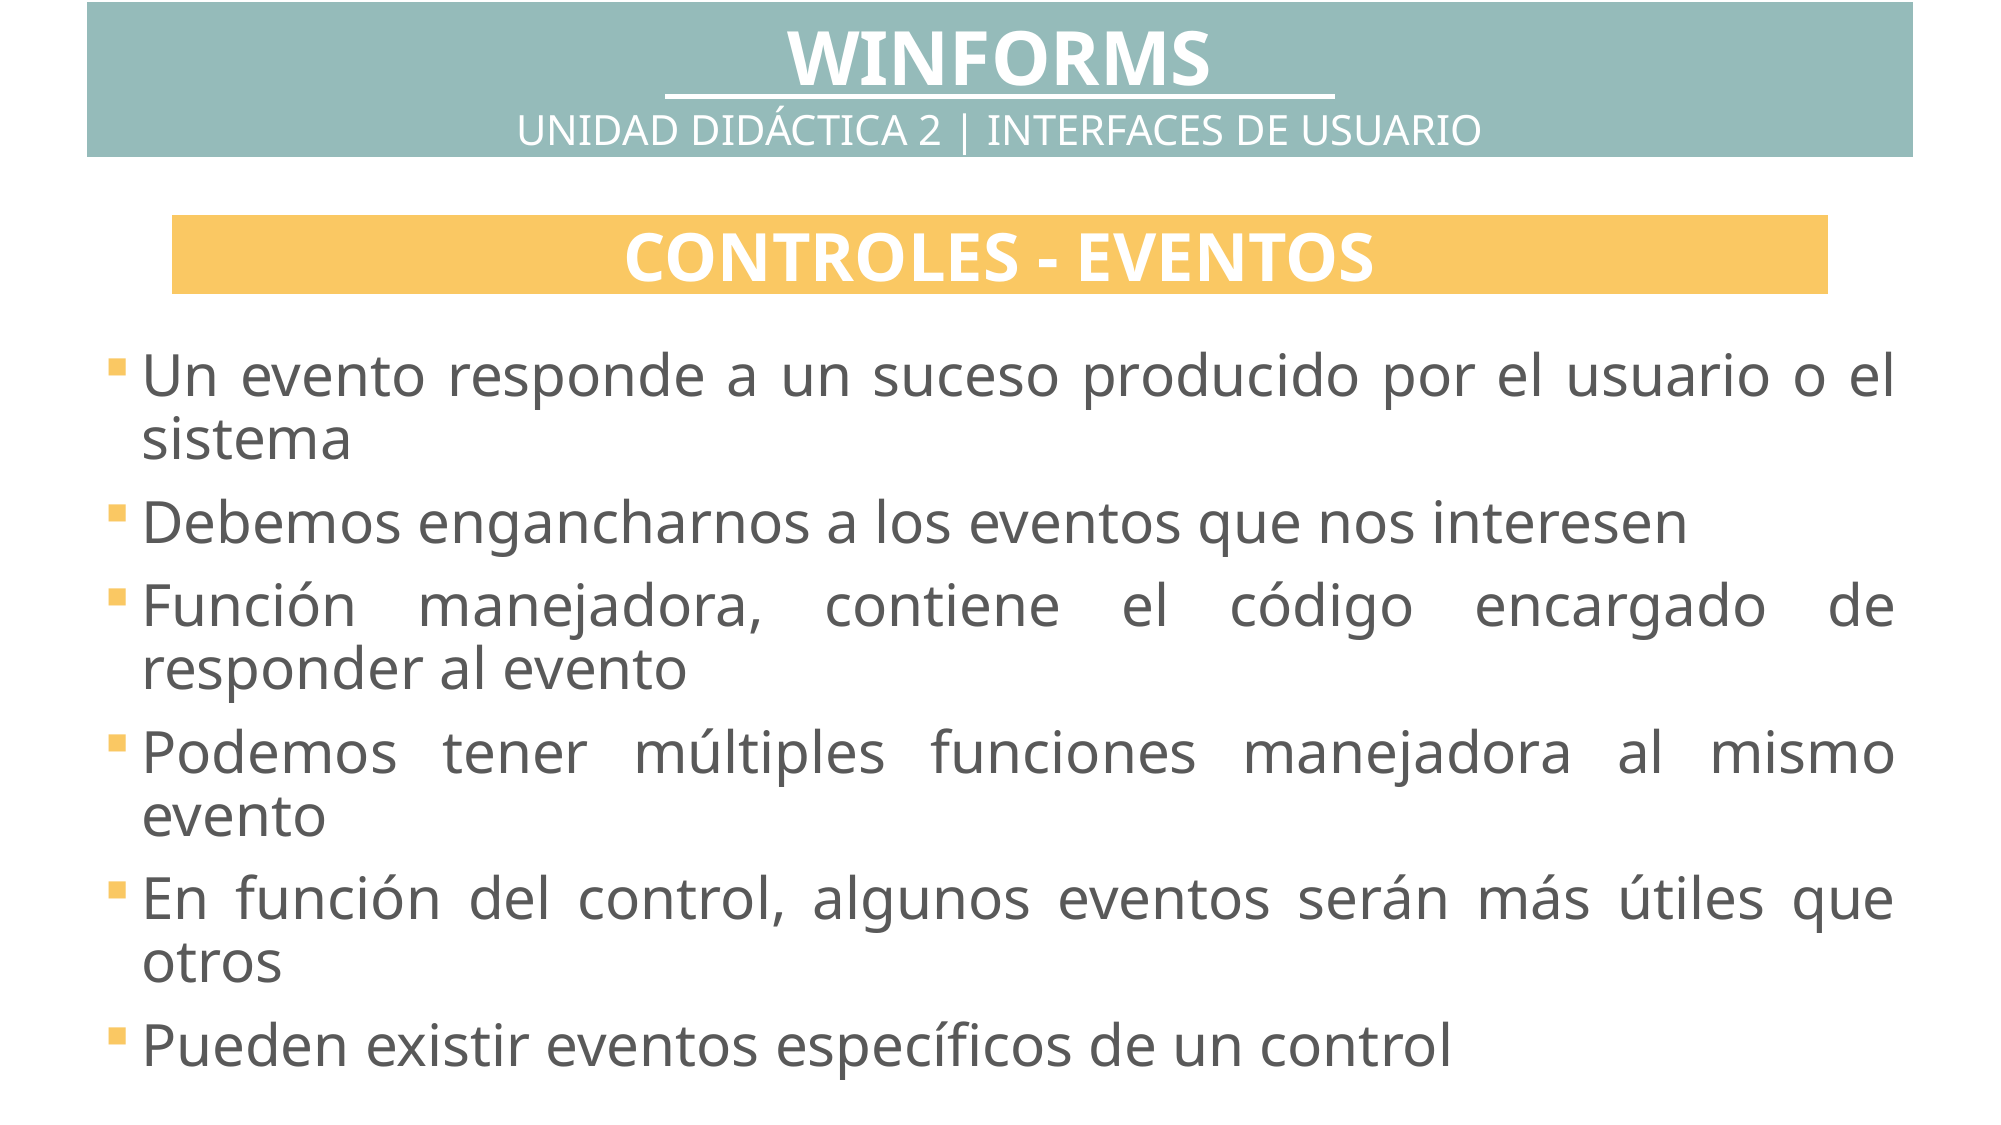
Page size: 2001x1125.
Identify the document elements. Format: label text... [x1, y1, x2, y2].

list Un evento responde a un suceso producido por el usuario o el sistema Debemos engancharnos a los eventos que nos interesen Función manejadora, contiene el código encargado de responder al evento Podemos tener múltiples funciones manejadora al mismo evento En función del control, algunos eventos serán más útiles que otros Pueden existir eventos específicos de un control [88, 248, 1912, 1093]
text_box UNIDAD DIDÁCTICA 2 | INTERFACES DE USUARIO [87, 102, 1913, 157]
text_box CONTROLES - EVENTOS [172, 215, 1828, 294]
text_box WINFORMS [87, 2, 1913, 102]
